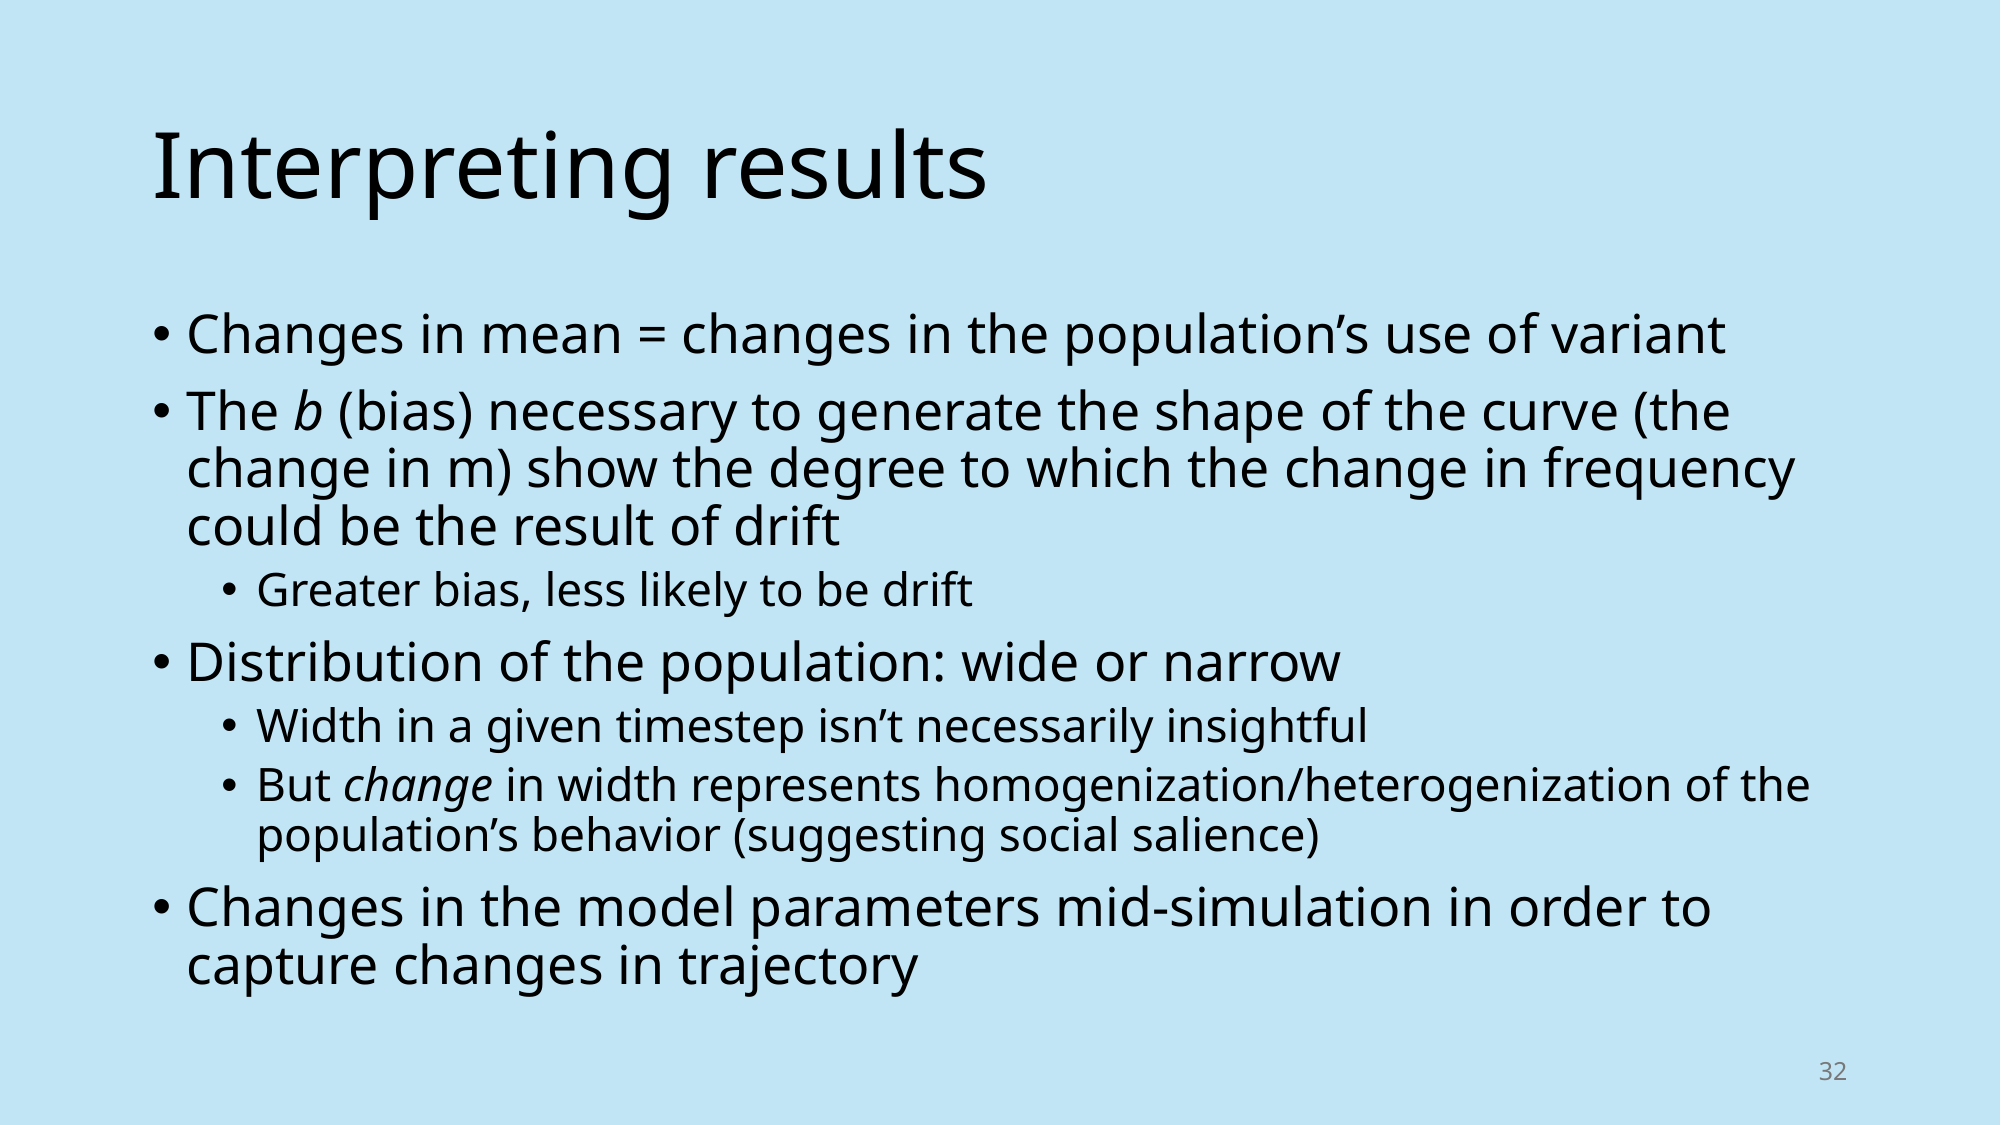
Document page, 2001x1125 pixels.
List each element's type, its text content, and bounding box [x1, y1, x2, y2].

list Changes in mean = changes in the population’s use of variant The b (bias) necessary to generate the shape of the curve (the change in m) show the degree to which the change in frequency could be the result of drift Greater bias, less likely to be drift Distribution of the population: wide or narrow Width in a given timestep isn’t necessarily insightful But change in width represents homogenization/heterogenization of the population’s behavior (suggesting social salience) Changes in the model parameters mid-simulation in order to capture changes in trajectory [137, 299, 1863, 1014]
slide_number 32 [1412, 1042, 1863, 1103]
title Interpreting results [137, 59, 1863, 278]
